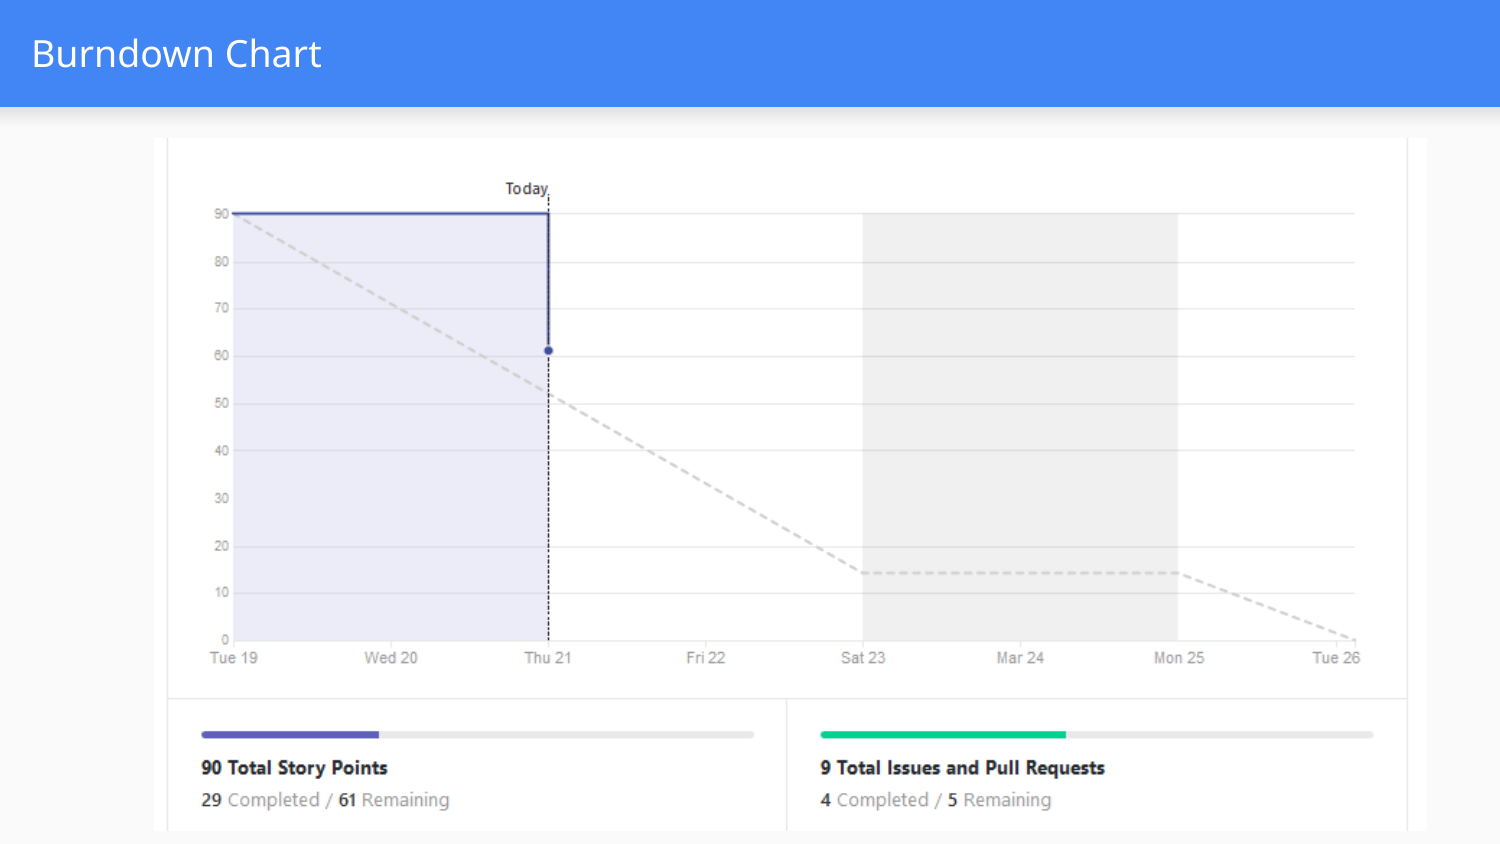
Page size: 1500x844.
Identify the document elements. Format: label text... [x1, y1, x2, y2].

picture [154, 138, 1427, 831]
title Burndown Chart [16, 2, 1464, 102]
